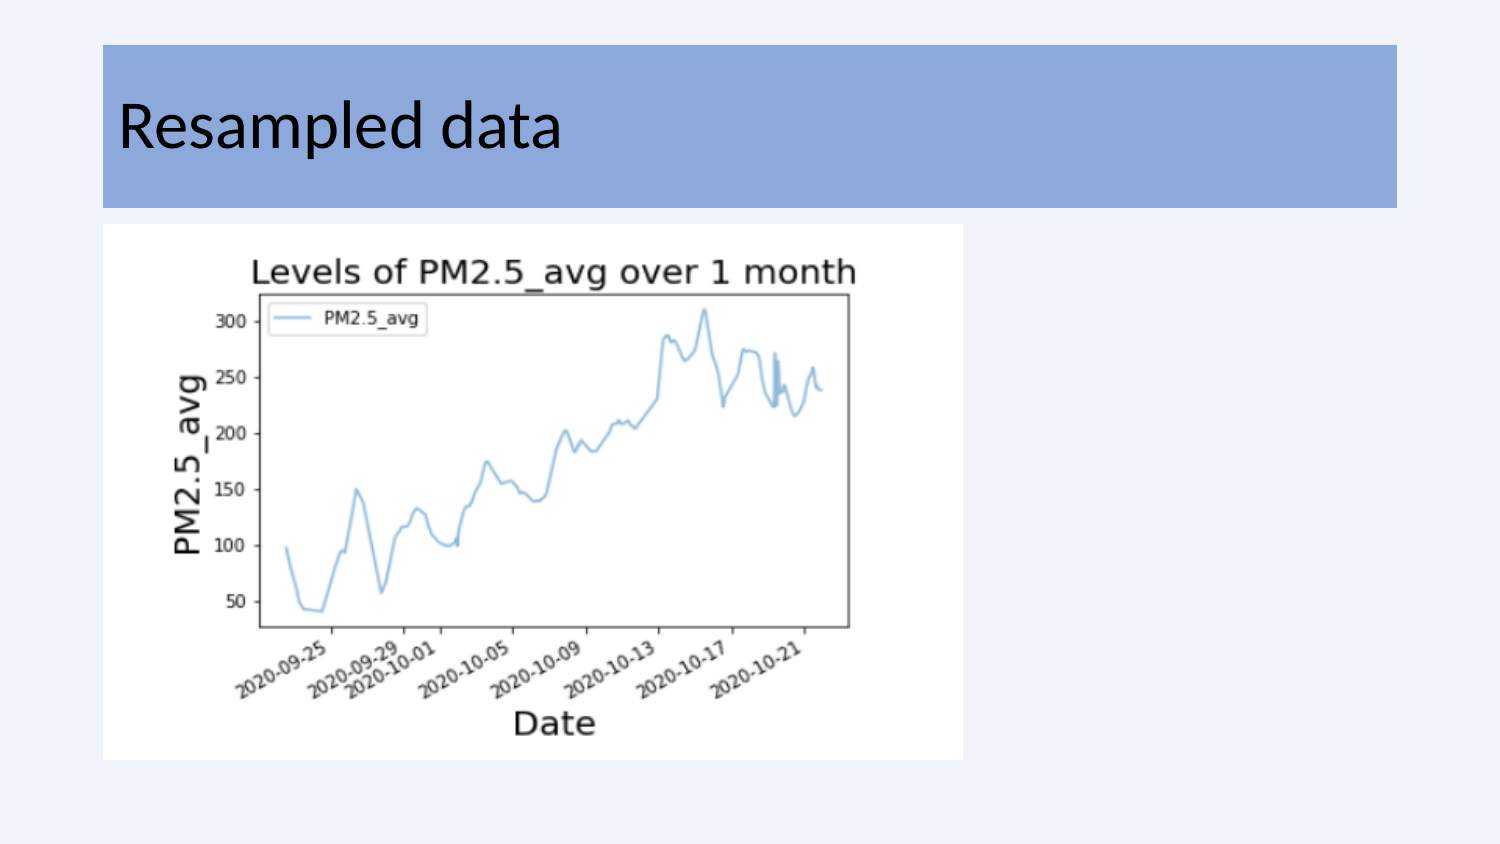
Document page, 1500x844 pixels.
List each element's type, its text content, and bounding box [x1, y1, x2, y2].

title Resampled data [103, 44, 1397, 208]
picture [102, 224, 963, 761]
